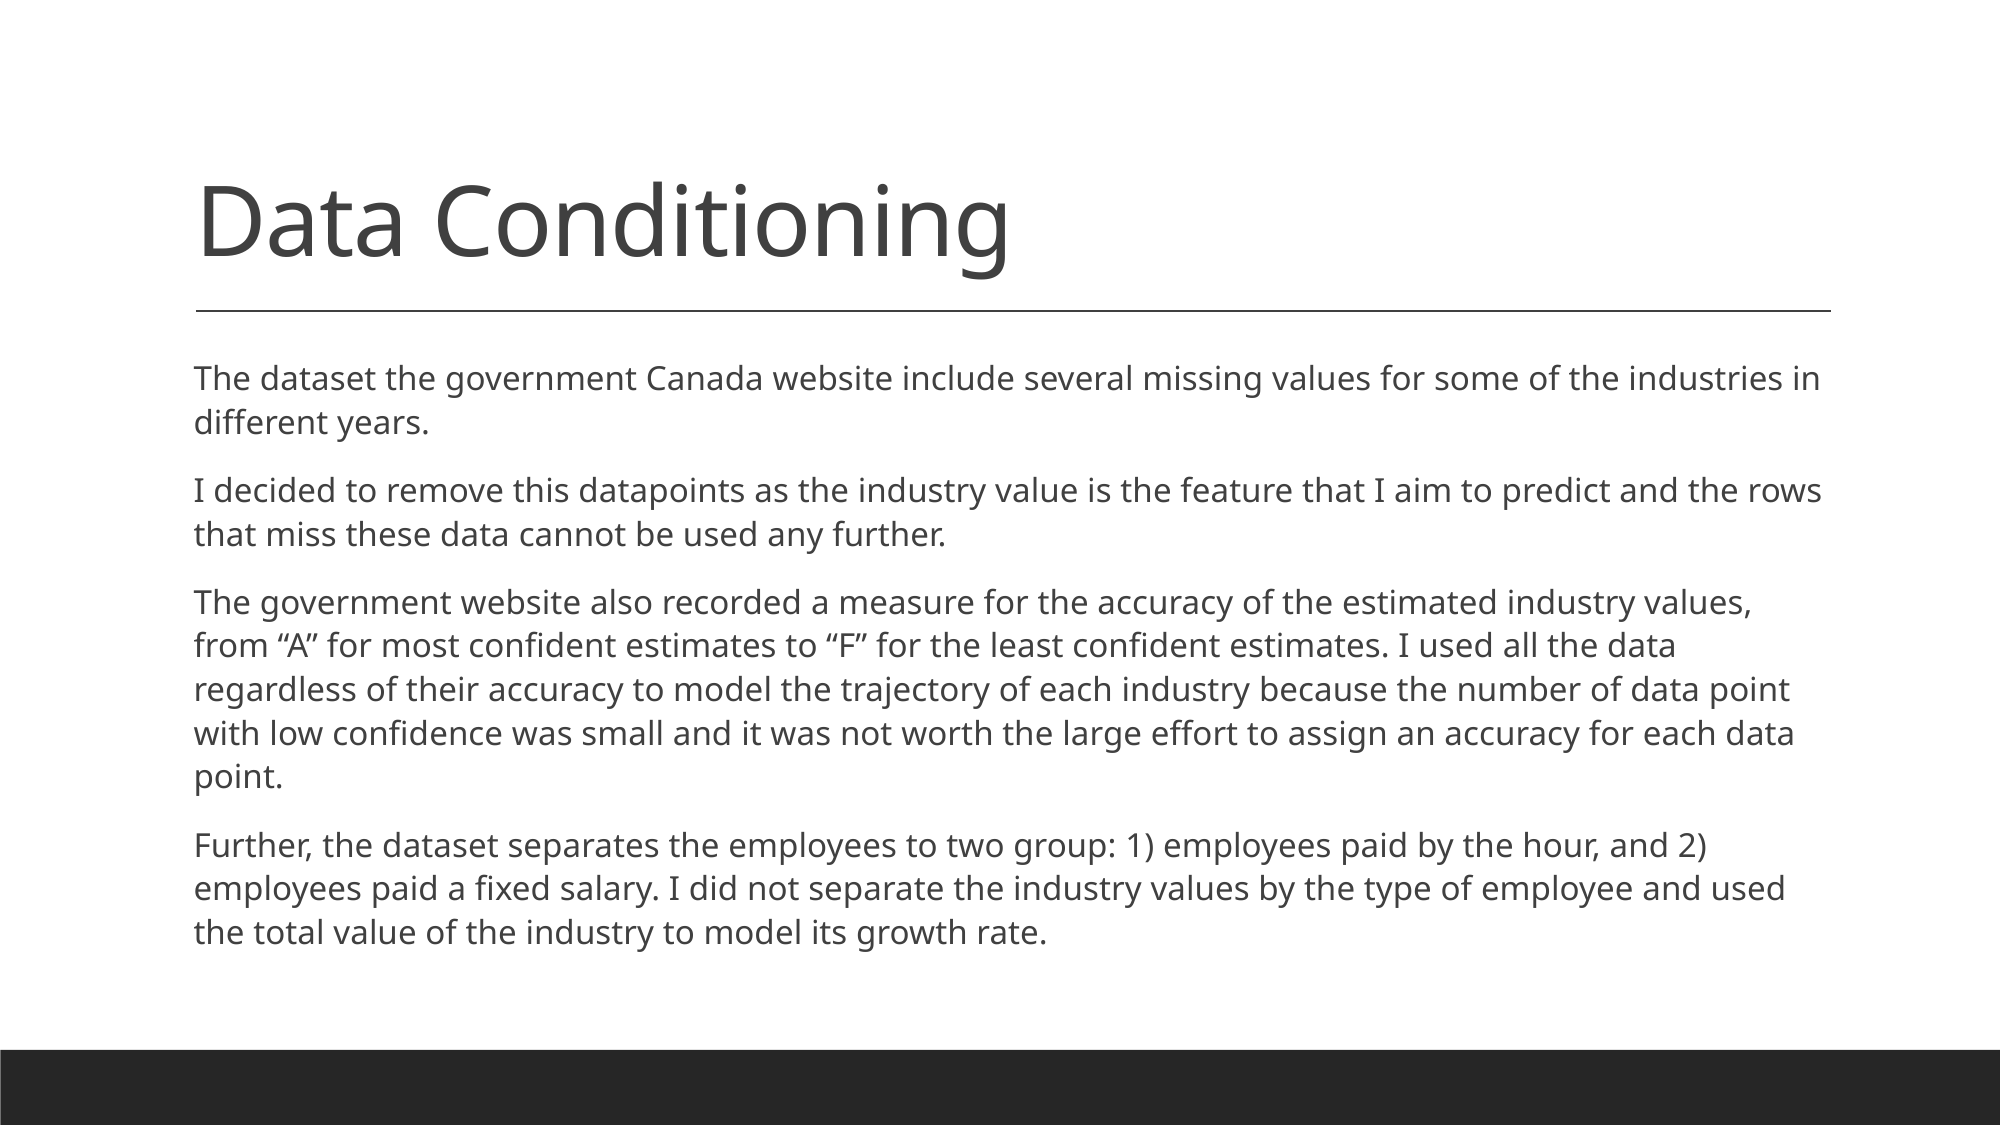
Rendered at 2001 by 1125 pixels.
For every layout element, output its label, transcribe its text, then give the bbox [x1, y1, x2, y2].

list The dataset the government Canada website include several missing values for some of the industries in different years. I decided to remove this datapoints as the industry value is the feature that I aim to predict and the rows that miss these data cannot be used any further. The government website also recorded a measure for the accuracy of the estimated industry values, from “A” for most confident estimates to “F” for the least confident estimates. I used all the data regardless of their accuracy to model the trajectory of each industry because the number of data point with low confidence was small and it was not worth the large effort to assign an accuracy for each data point. Further, the dataset separates the employees to two group: 1) employees paid by the hour, and 2) employees paid a fixed salary. I did not separate the industry values by the type of employee and used the total value of the industry to model its growth rate. [180, 345, 1830, 963]
title Data Conditioning [180, 47, 1830, 285]
